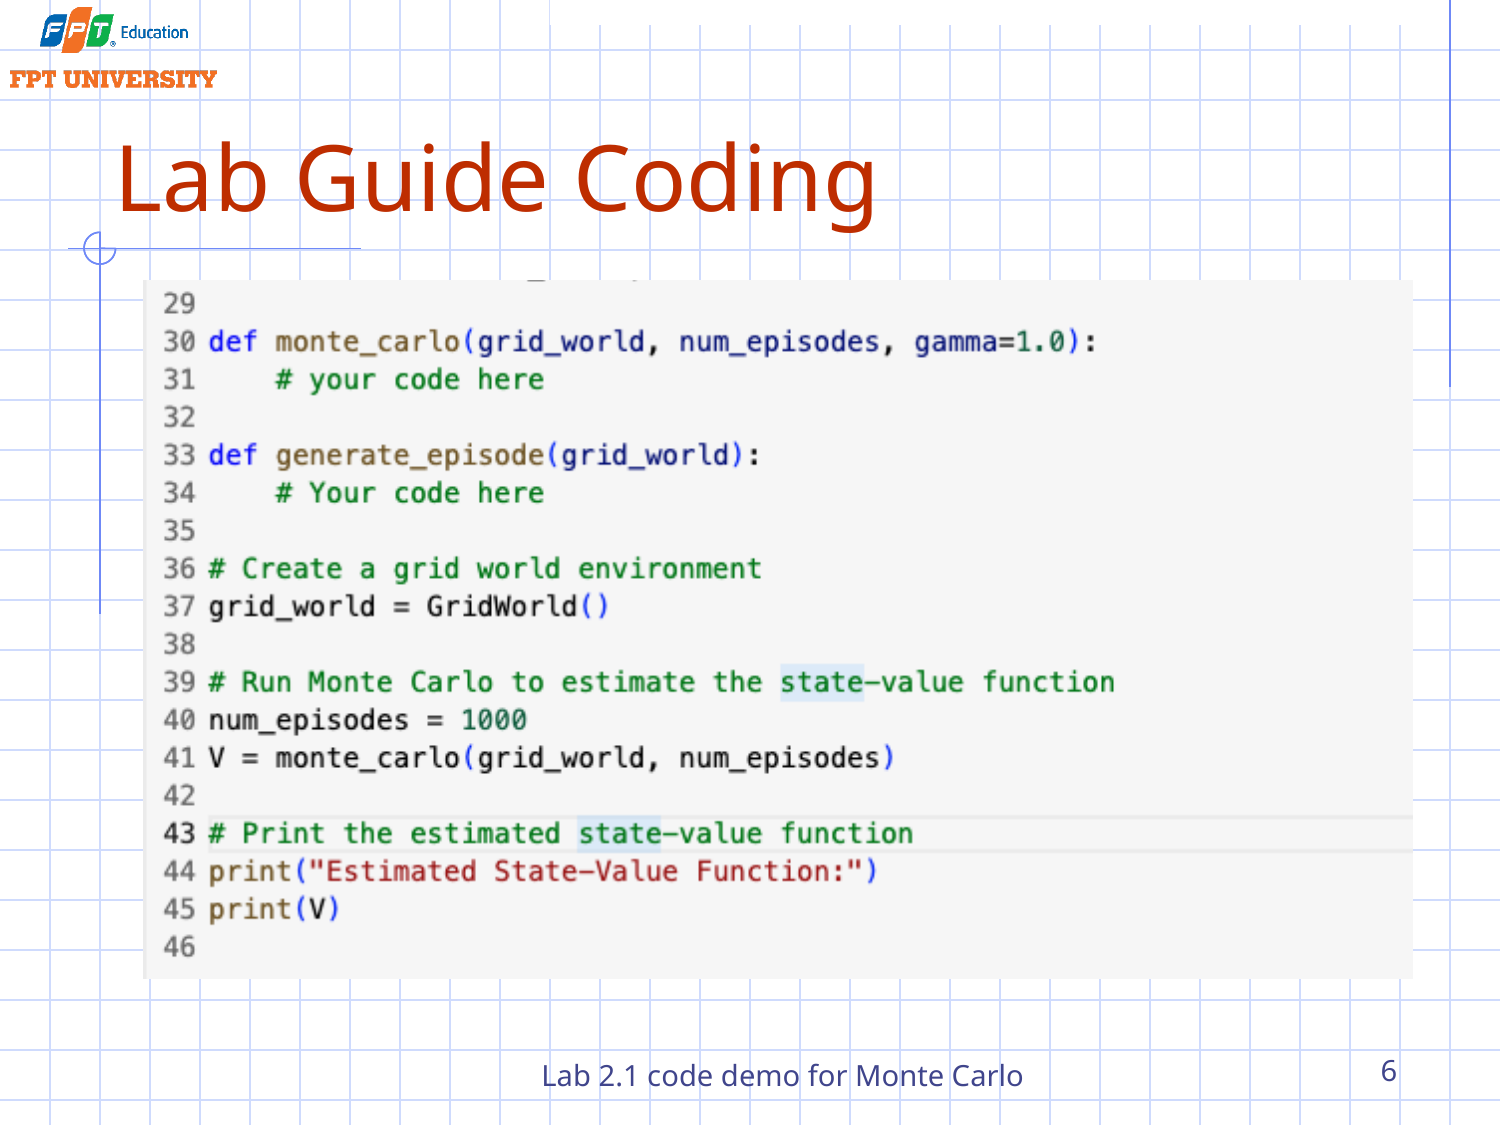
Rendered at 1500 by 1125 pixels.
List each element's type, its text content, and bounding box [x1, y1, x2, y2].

text_box Lab 2.1 code demo for Monte Carlo [503, 1024, 1063, 1100]
title Lab Guide Coding [99, 50, 1375, 238]
picture [143, 279, 1413, 979]
text_box 6 [1099, 1024, 1413, 1100]
picture [10, 6, 217, 88]
